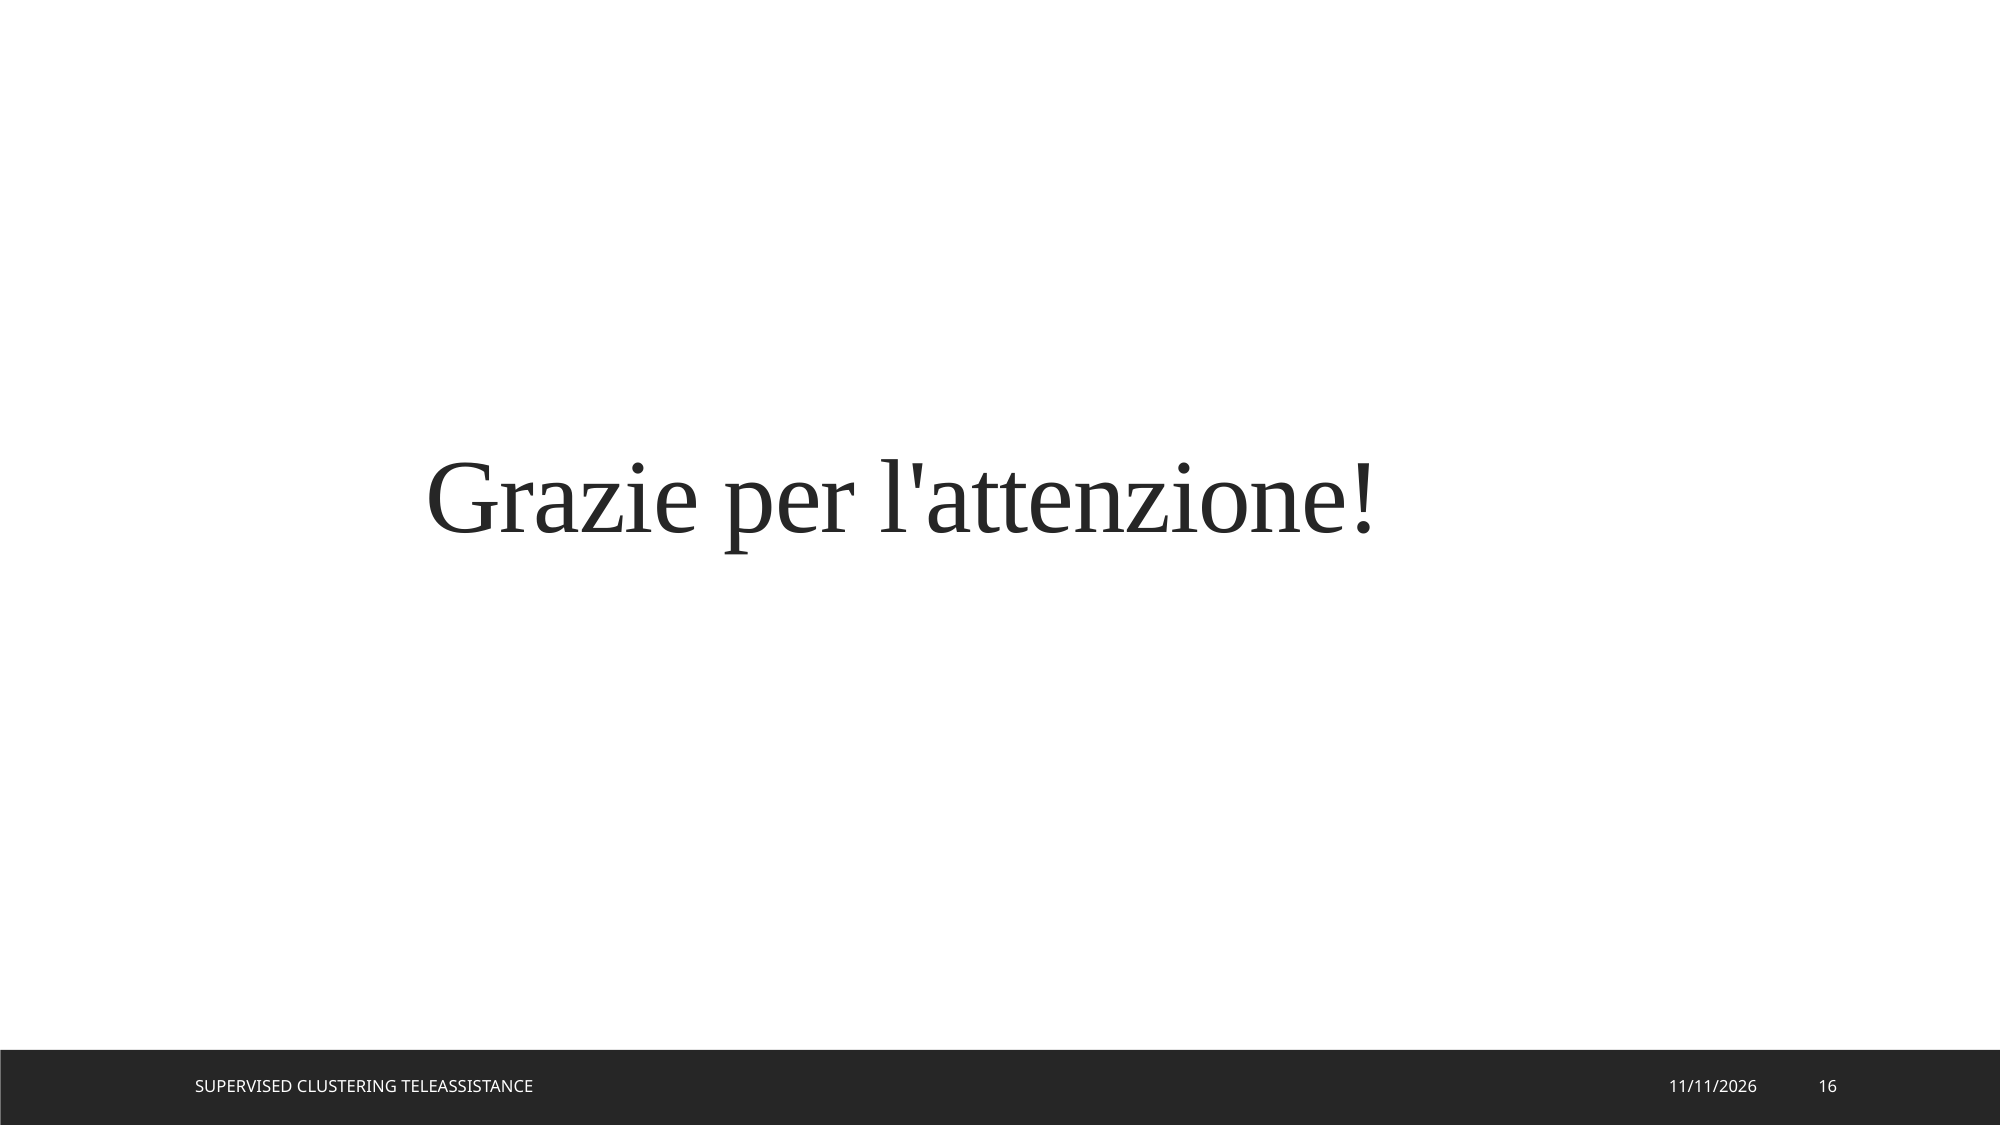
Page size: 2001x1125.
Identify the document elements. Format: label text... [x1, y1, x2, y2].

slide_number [1348, 1057, 1773, 1118]
slide_number 16 [1803, 1057, 1932, 1118]
title Grazie per l'attenzione! [410, 354, 1584, 563]
footer Supervised clustering teleassistance [180, 1057, 1299, 1118]
